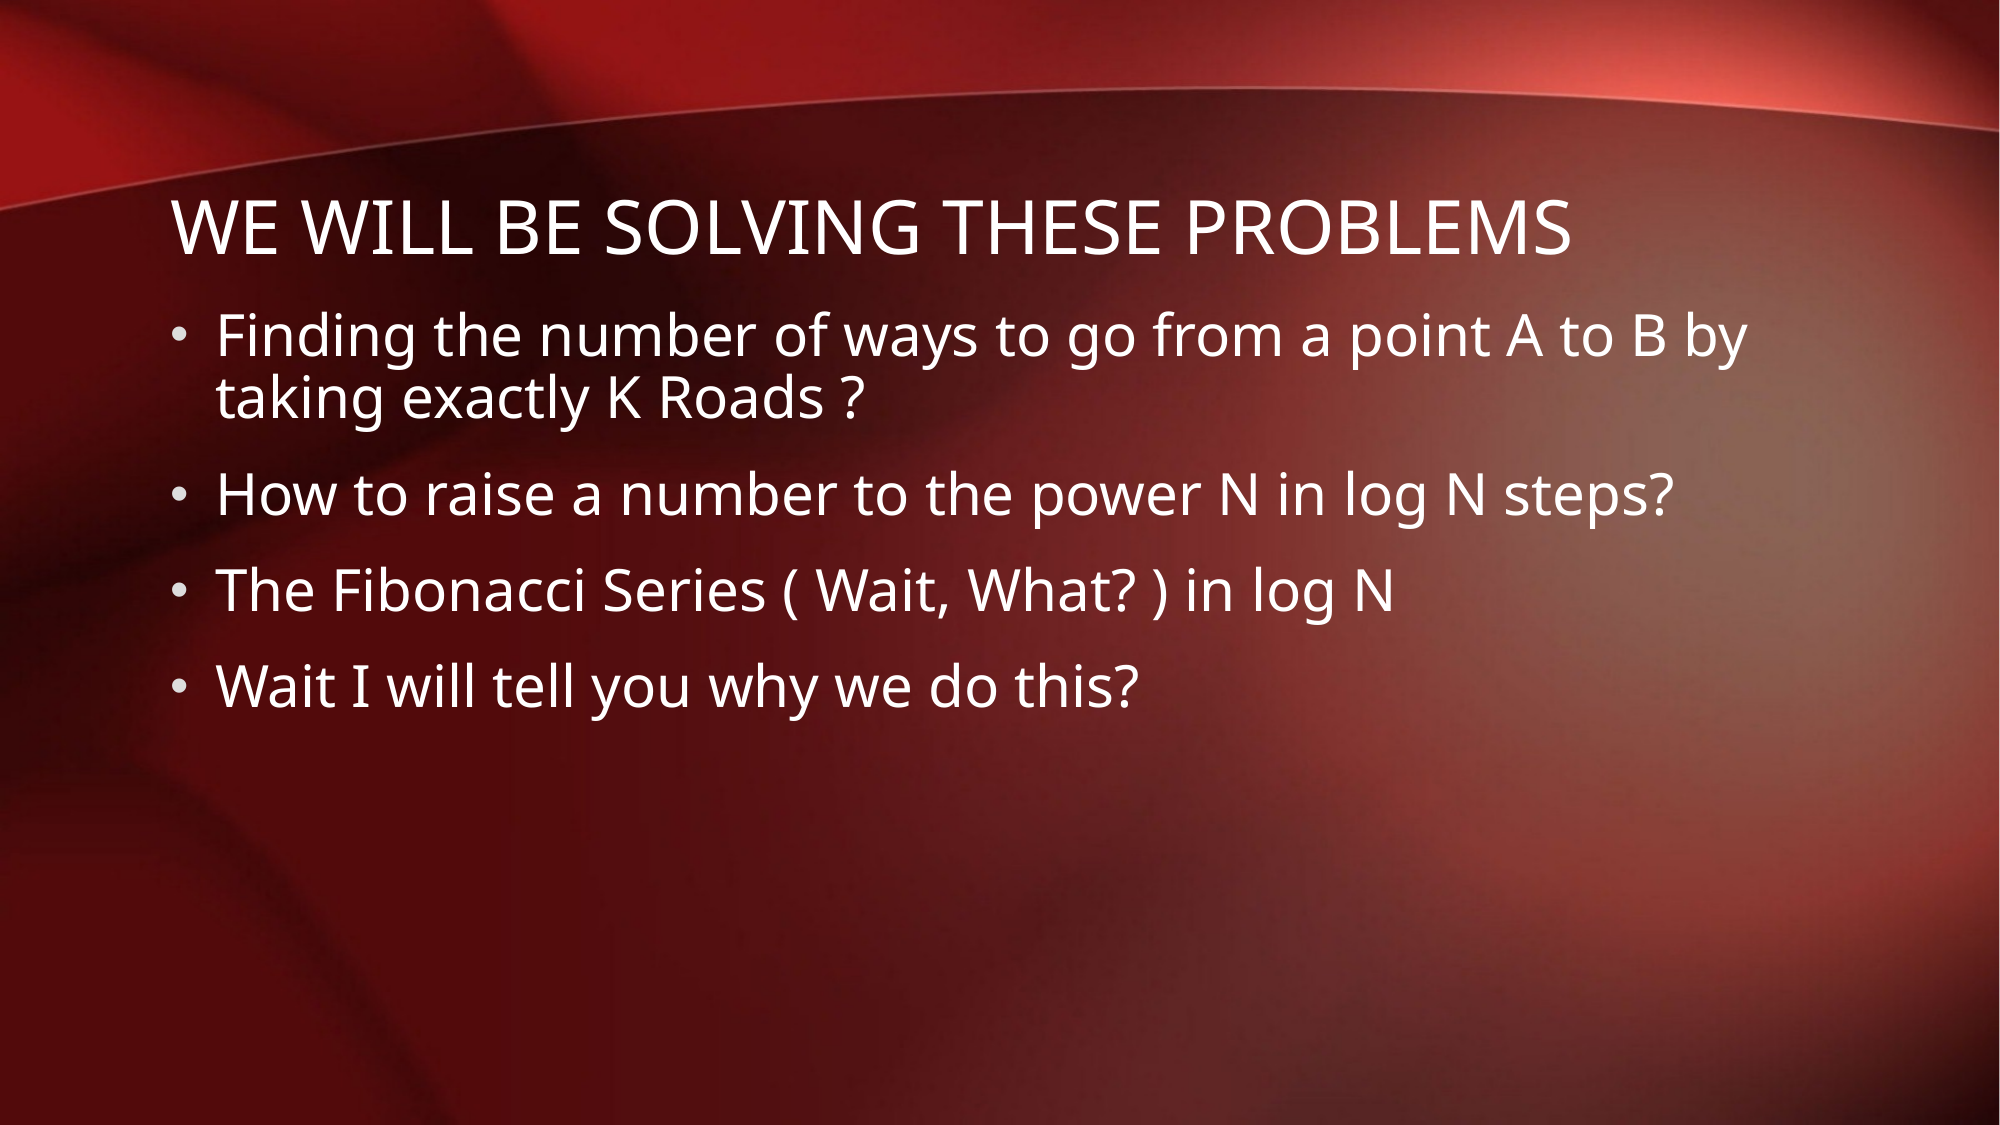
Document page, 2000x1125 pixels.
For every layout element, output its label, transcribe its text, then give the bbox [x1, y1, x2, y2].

picture [0, 0, 2000, 1125]
list Finding the number of ways to go from a point A to B by taking exactly K Roads ? How to raise a number to the power N in log N steps? The Fibonacci Series ( Wait, What? ) in log N Wait I will tell you why we do this? [149, 295, 1850, 1030]
title We will be solving these problems [149, 79, 1850, 280]
